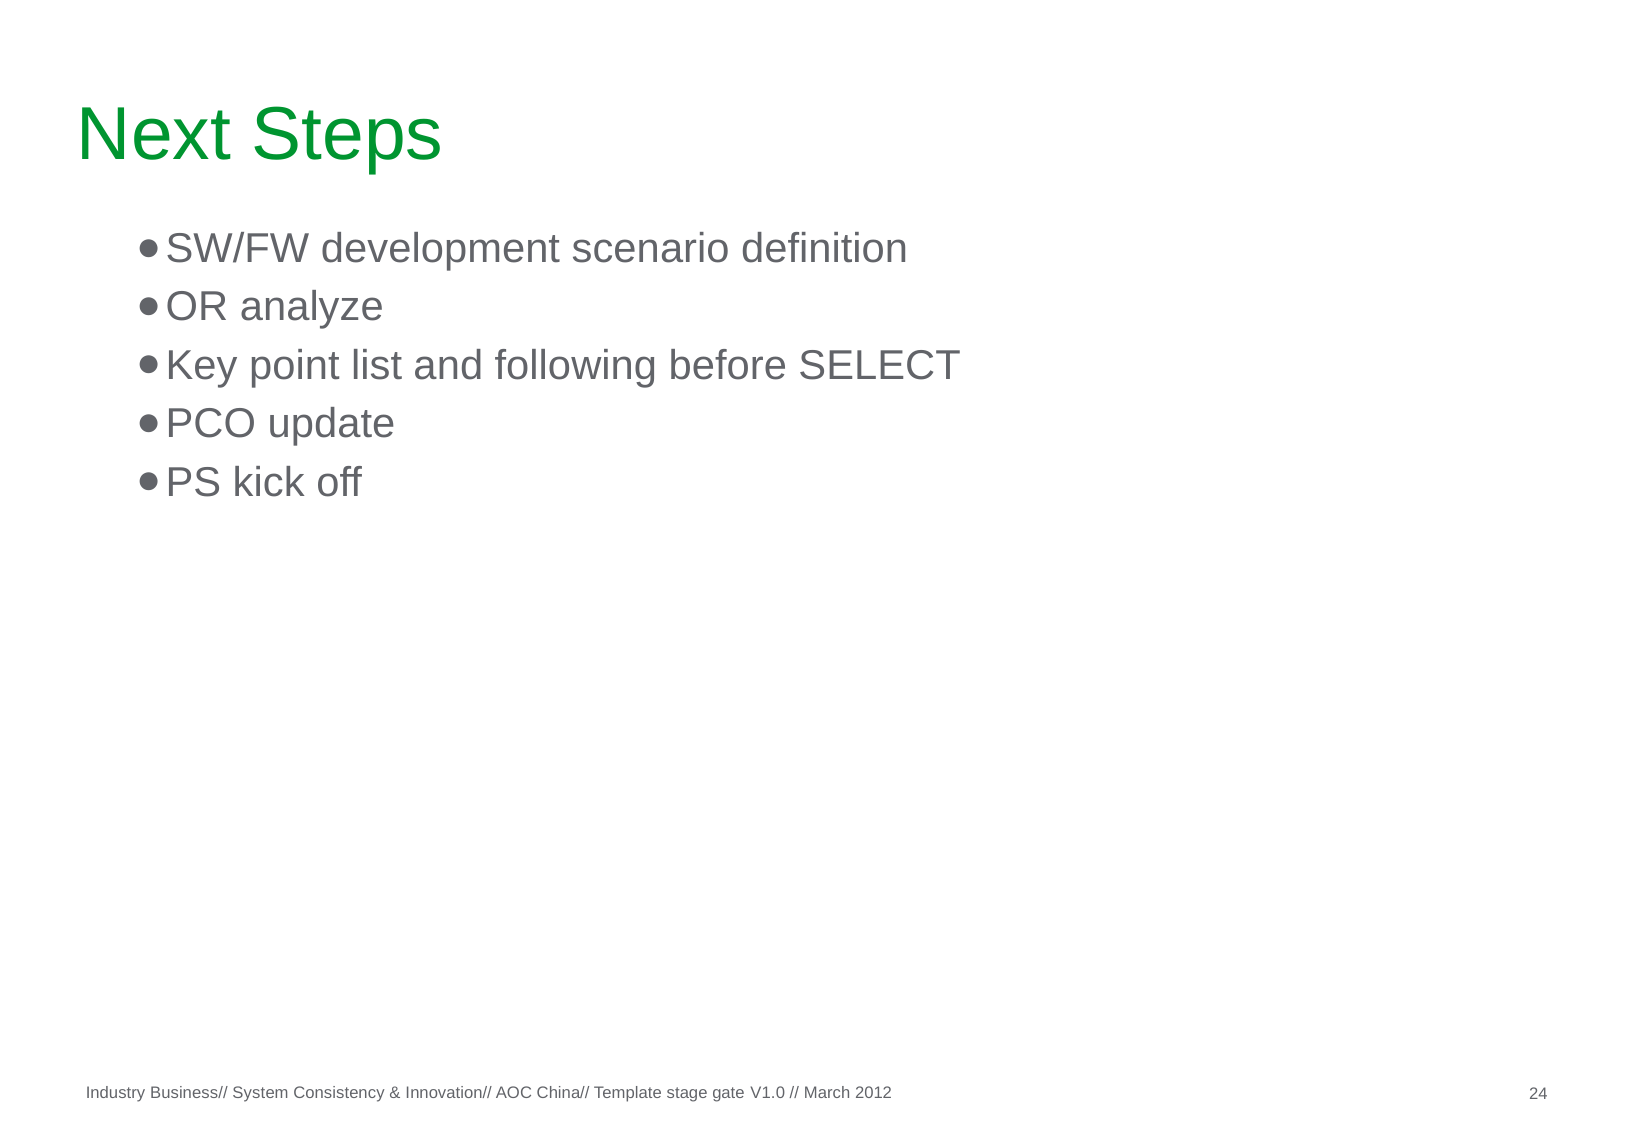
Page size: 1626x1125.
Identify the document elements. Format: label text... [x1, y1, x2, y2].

title Next Steps [76, 76, 1549, 184]
text_box SW/FW development scenario definition OR analyze Key point list and following before SELECT PCO update PS kick off [76, 172, 1522, 916]
